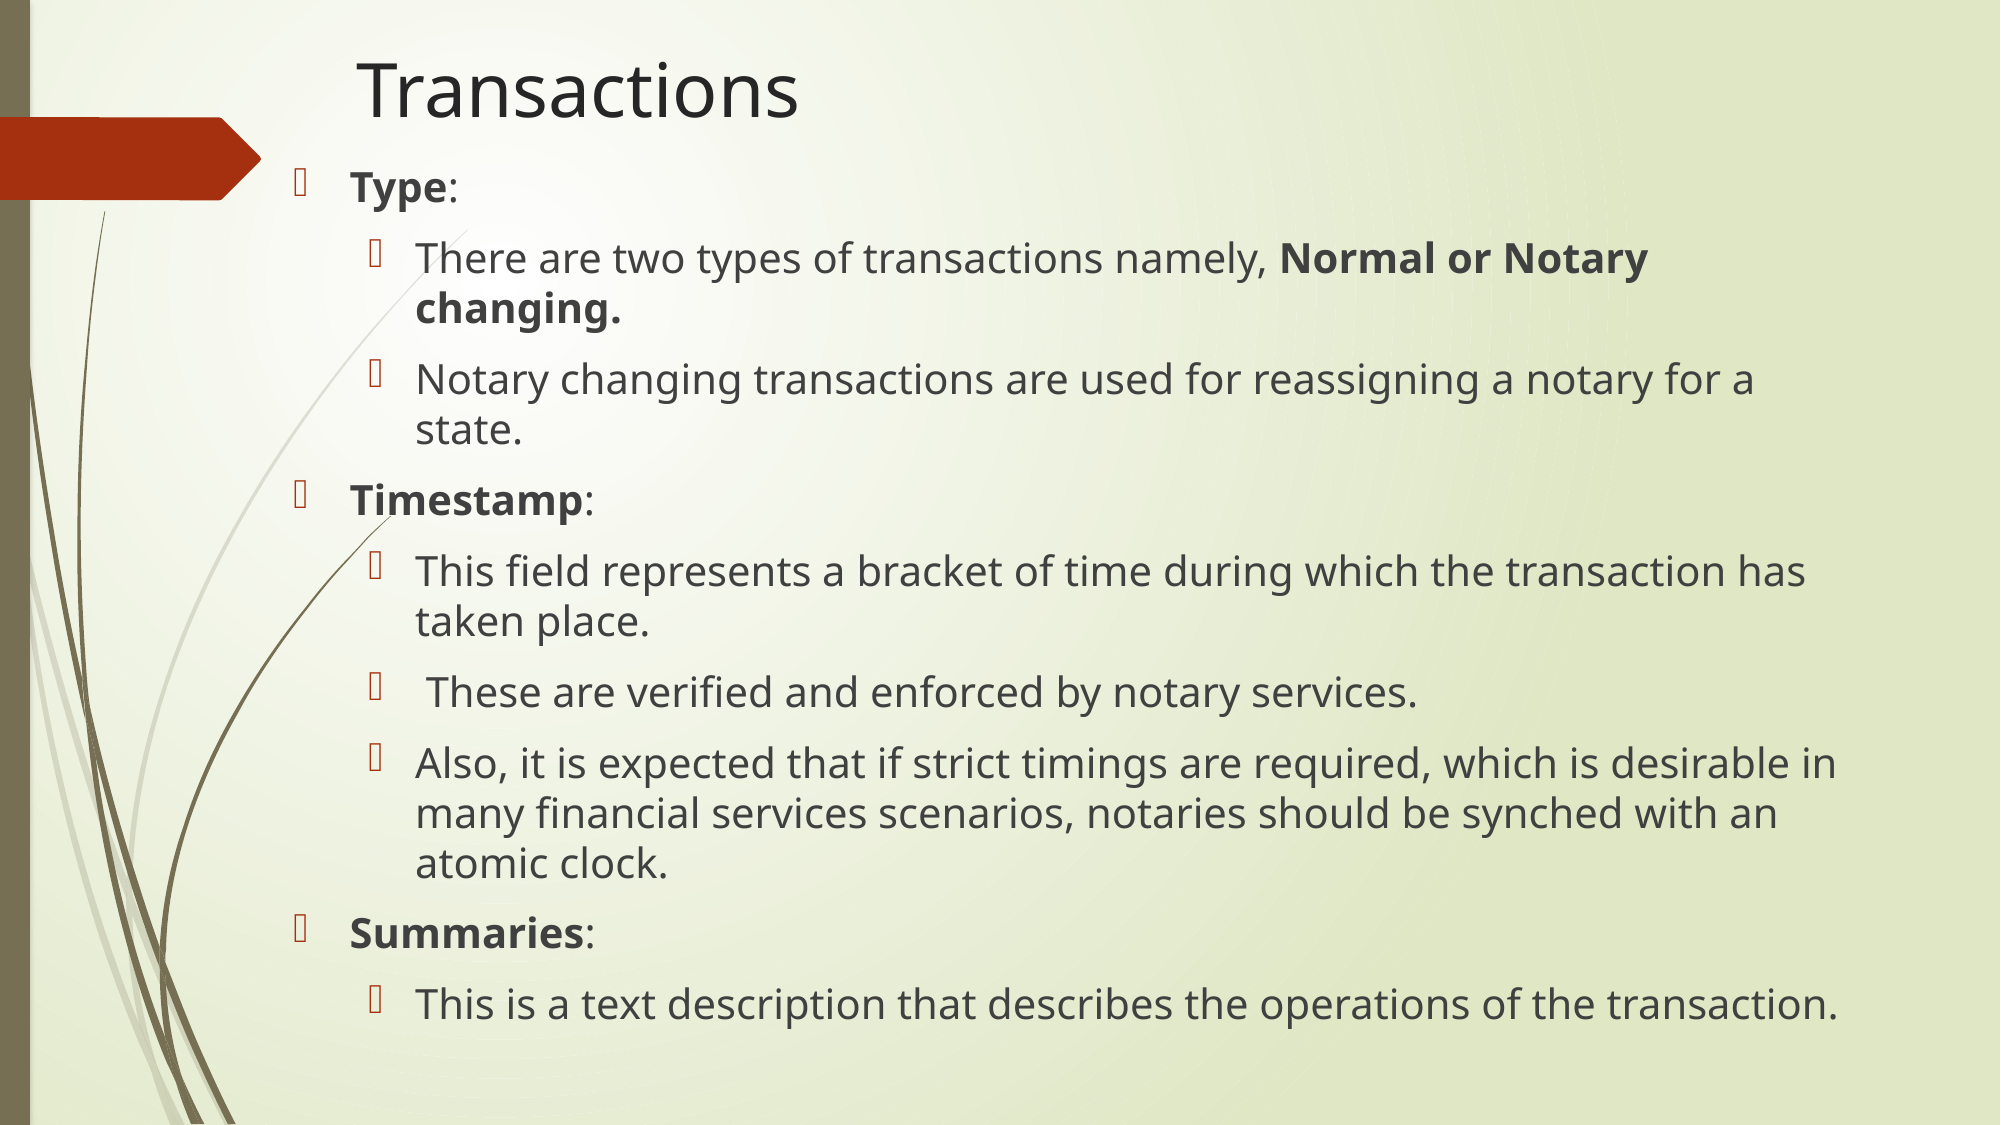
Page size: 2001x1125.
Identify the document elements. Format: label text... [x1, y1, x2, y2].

title Transactions [341, 35, 1804, 153]
list Type: There are two types of transactions namely, Normal or Notary changing. Notary changing transactions are used for reassigning a notary for a state. Timestamp: This field represents a bracket of time during which the transaction has taken place. These are verified and enforced by notary services. Also, it is expected that if strict timings are required, which is desirable in many financial services scenarios, notaries should be synched with an atomic clock. Summaries: This is a text description that describes the operations of the transaction. [278, 153, 1868, 972]
